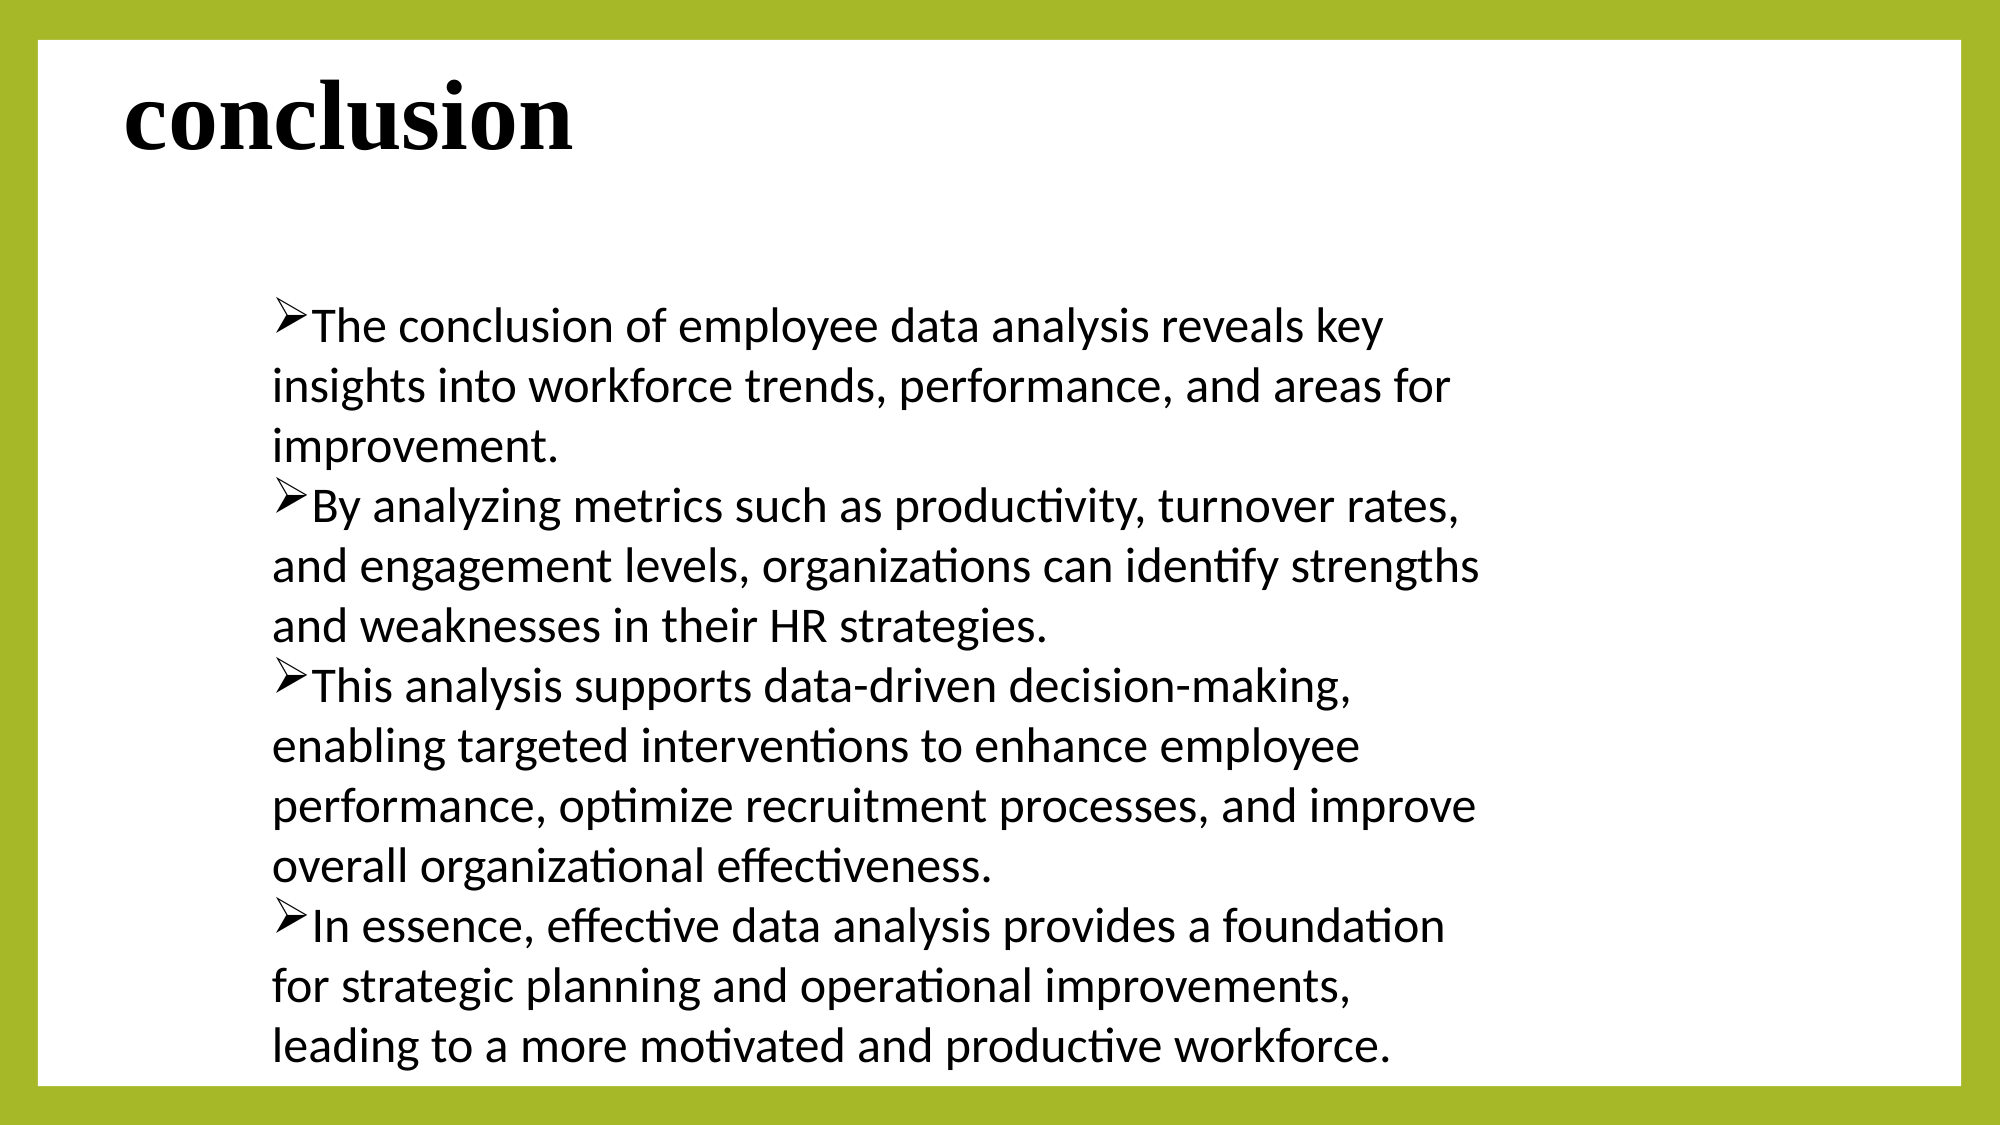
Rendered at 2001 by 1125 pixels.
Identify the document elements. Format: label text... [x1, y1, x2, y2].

title conclusion [123, 63, 1877, 252]
text_box The conclusion of employee data analysis reveals key insights into workforce trends, performance, and areas for improvement. By analyzing metrics such as productivity, turnover rates, and engagement levels, organizations can identify strengths and weaknesses in their HR strategies. This analysis supports data-driven decision-making, enabling targeted interventions to enhance employee performance, optimize recruitment processes, and improve overall organizational effectiveness. In essence, effective data analysis provides a foundation for strategic planning and operational improvements, leading to a more motivated and productive workforce. [256, 284, 1502, 1080]
